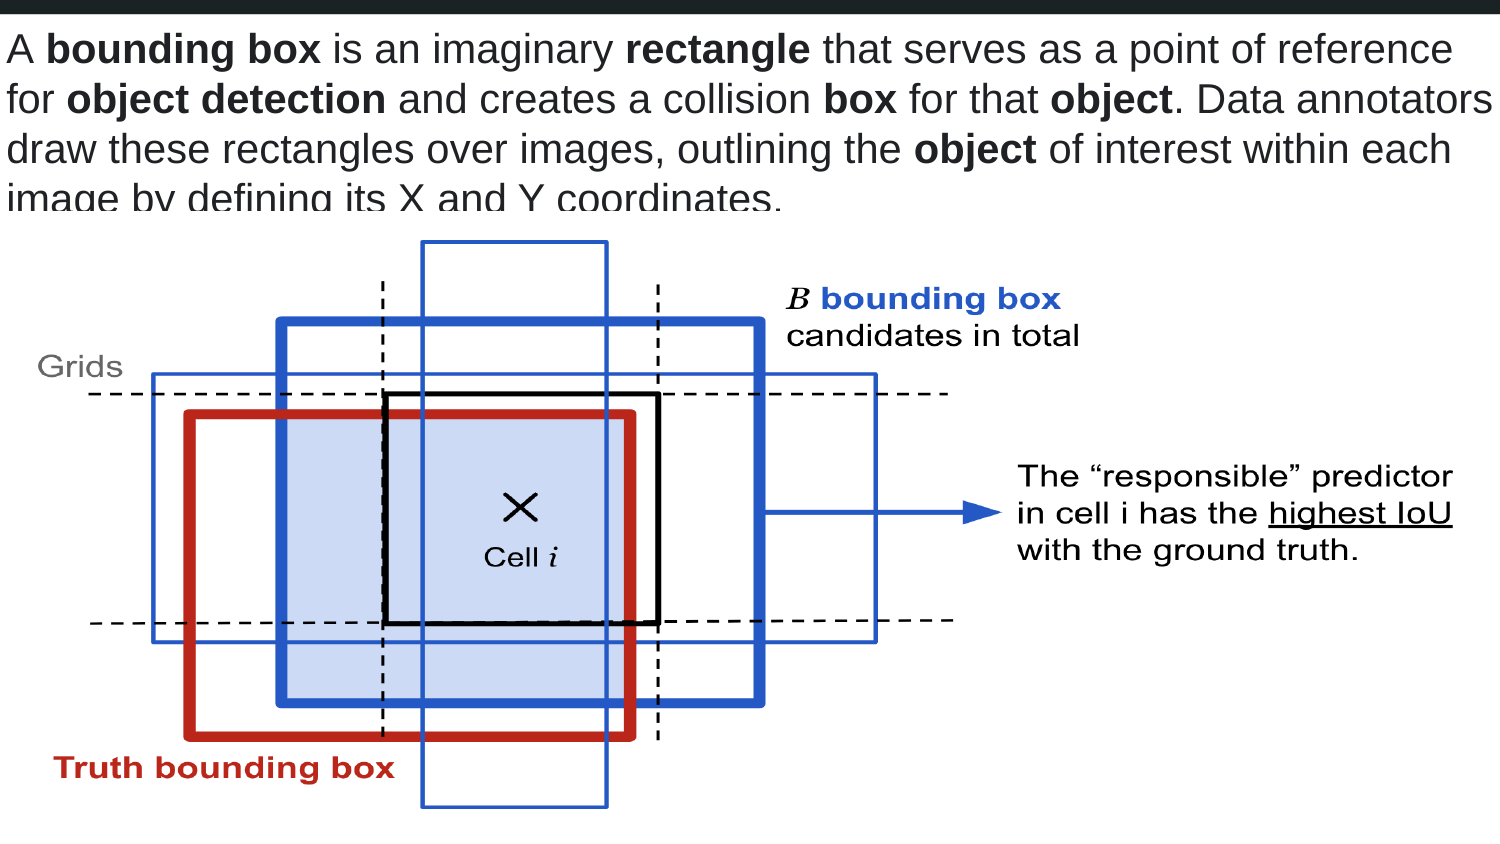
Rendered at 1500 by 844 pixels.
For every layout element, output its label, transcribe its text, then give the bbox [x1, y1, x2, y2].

title A bounding box is an imaginary rectangle that serves as a point of reference for object detection and creates a collision box for that object. Data annotators draw these rectangles over images, outlining the object of interest within each image by defining its X and Y coordinates. [6, 21, 1494, 209]
picture [0, 0, 1500, 844]
